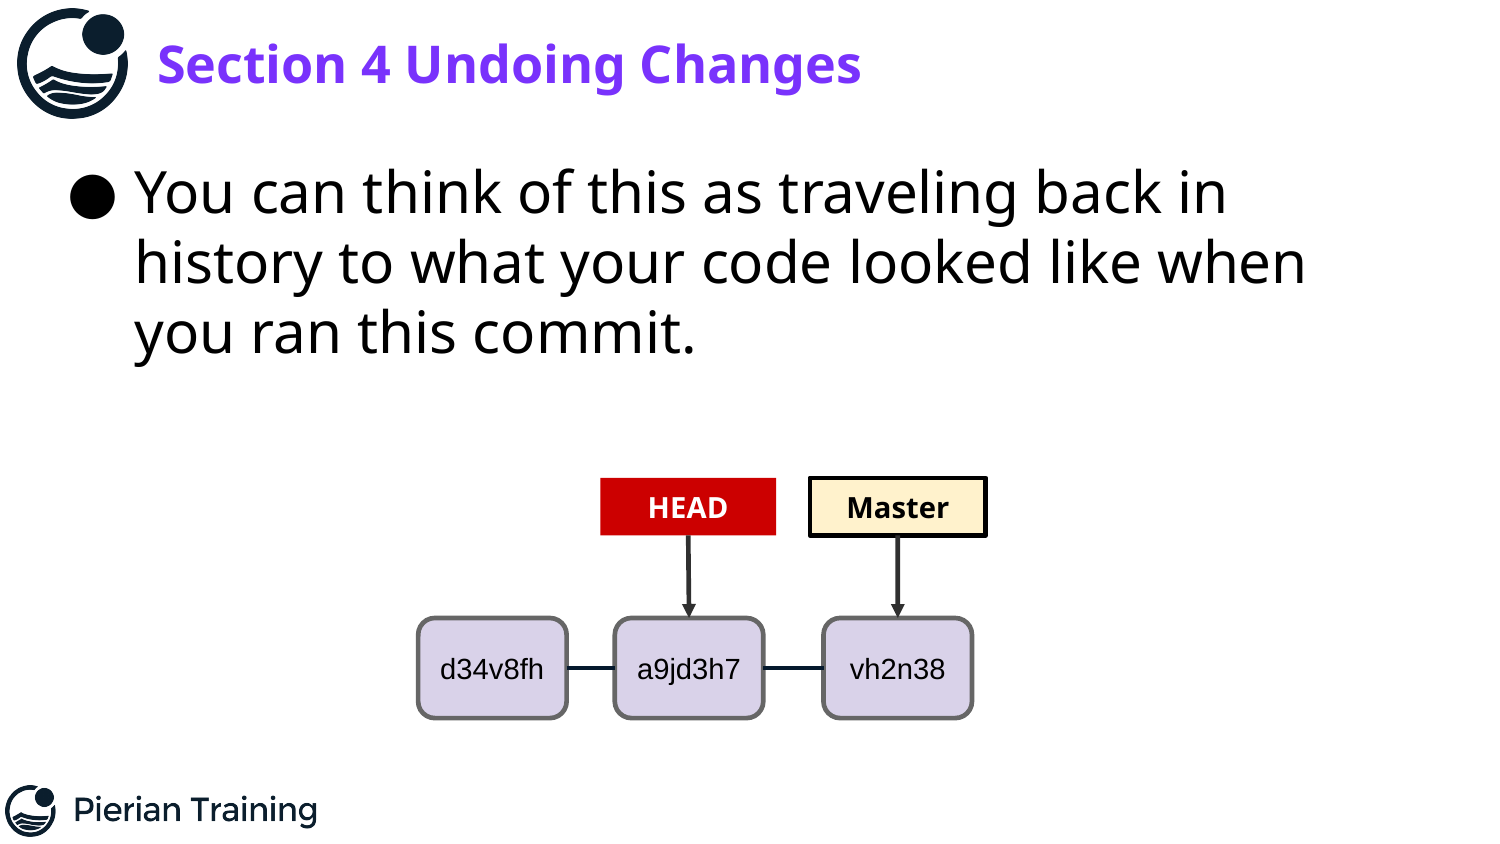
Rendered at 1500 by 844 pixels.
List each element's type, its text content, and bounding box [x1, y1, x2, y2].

text_box Section 4 Undoing Changes [142, 16, 1239, 110]
text_box You can think of this as traveling back in history to what your code looked like when you ran this commit. [44, 140, 1432, 381]
text_box a9jd3h7 [614, 617, 764, 719]
text_box HEAD [600, 477, 777, 536]
picture [4, 785, 318, 837]
text_box d34v8fh [418, 617, 567, 719]
text_box vh2n38 [823, 617, 972, 719]
picture [16, 8, 128, 120]
text_box Master [809, 477, 986, 536]
